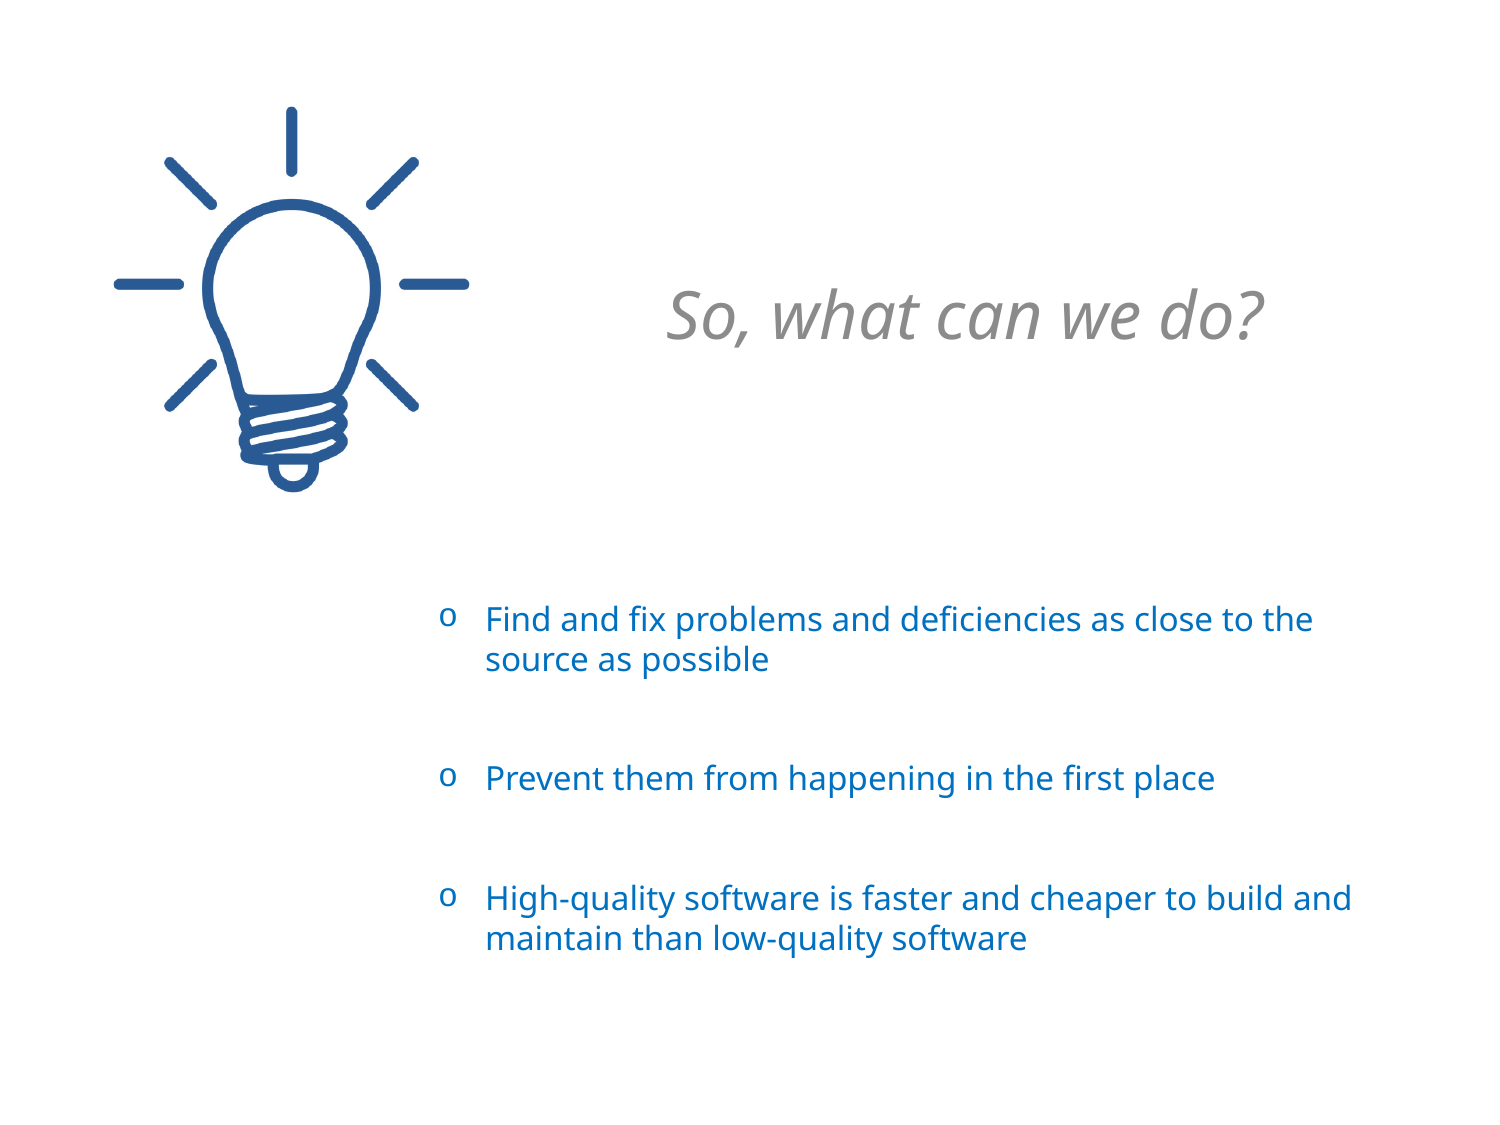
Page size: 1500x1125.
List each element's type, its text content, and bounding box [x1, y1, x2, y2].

text_box So, what can we do? [507, 76, 1424, 550]
picture [94, 94, 488, 509]
text_box Find and fix problems and deficiencies as close to the source as possible Prevent them from happening in the first place High-quality software is faster and cheaper to build and maintain than low-quality software [423, 590, 1412, 1070]
